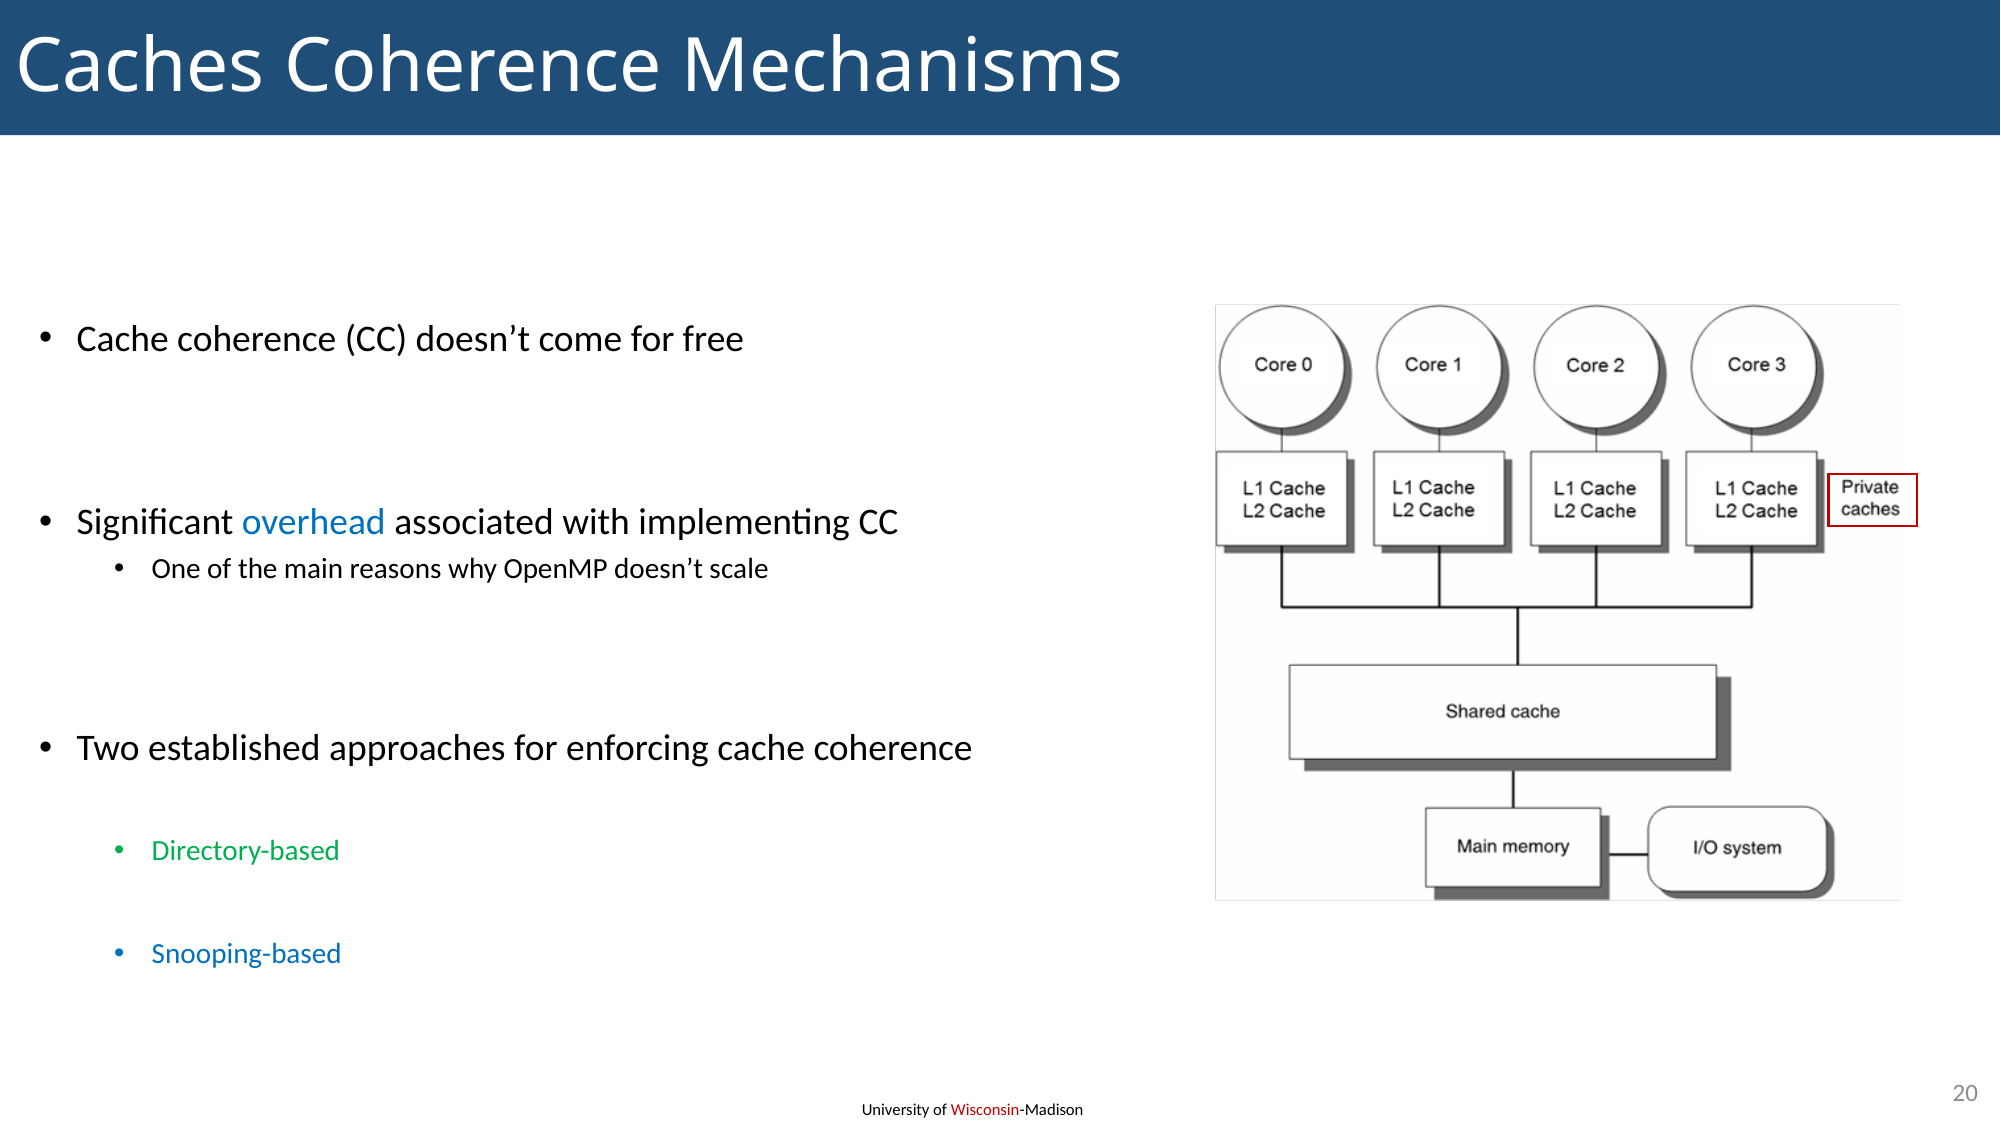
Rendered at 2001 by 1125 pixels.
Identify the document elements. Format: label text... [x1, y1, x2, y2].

list Cache coherence (CC) doesn’t come for free Significant overhead associated with implementing CC One of the main reasons why OpenMP doesn’t scale Two established approaches for enforcing cache coherence Directory-based Snooping-based [24, 245, 1987, 1055]
title Caches Coherence Mechanisms [0, 0, 2000, 136]
slide_number 20 [1879, 1069, 1994, 1114]
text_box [1192, 297, 1917, 906]
